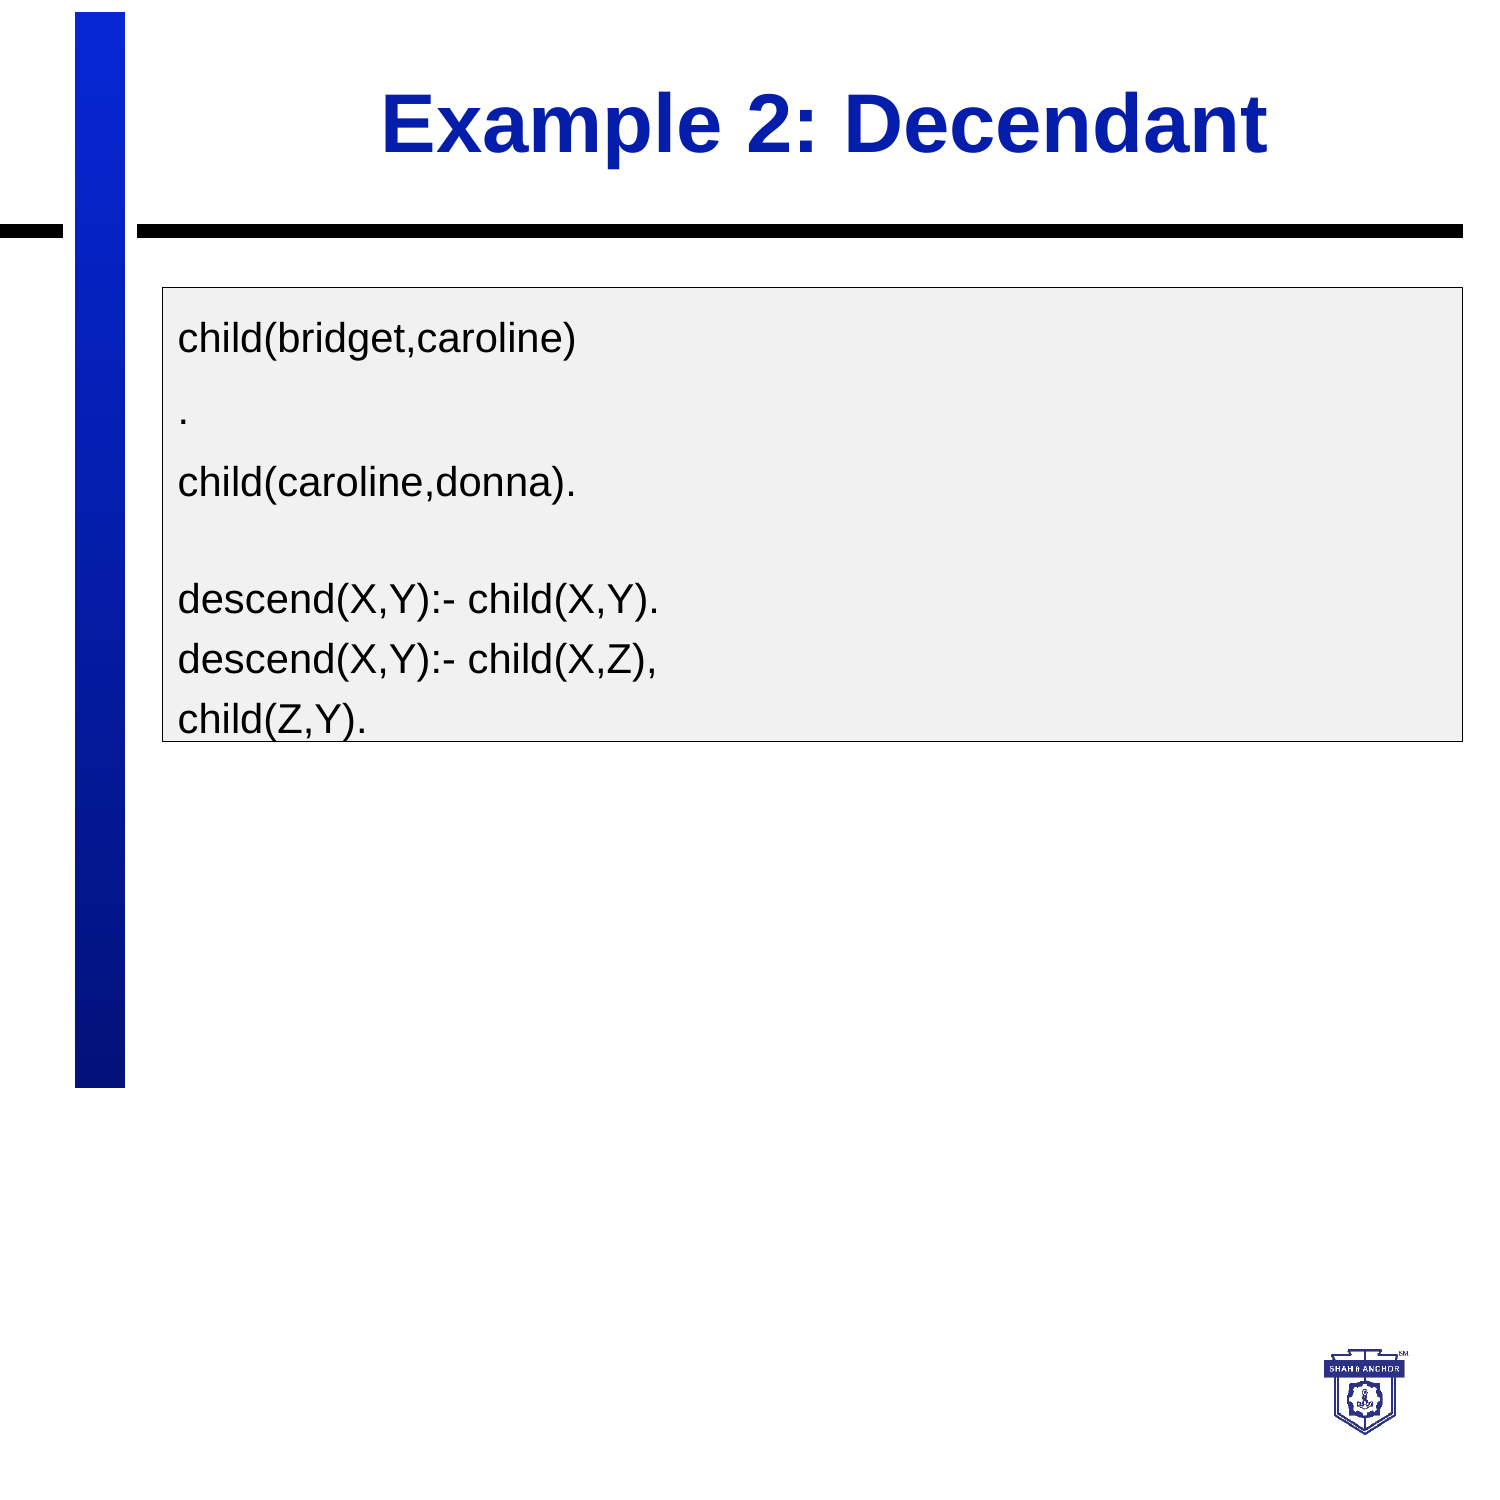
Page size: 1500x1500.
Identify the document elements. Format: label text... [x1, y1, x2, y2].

text_box child(bridget,caroline). child(caroline,donna). descend(X,Y):- child(X,Y). descend(X,Y):- child(X,Z), child(Z,Y). [162, 287, 1463, 742]
picture [1323, 1349, 1409, 1436]
picture [75, 12, 125, 1088]
title Example 2: Decendant [378, 66, 1272, 287]
